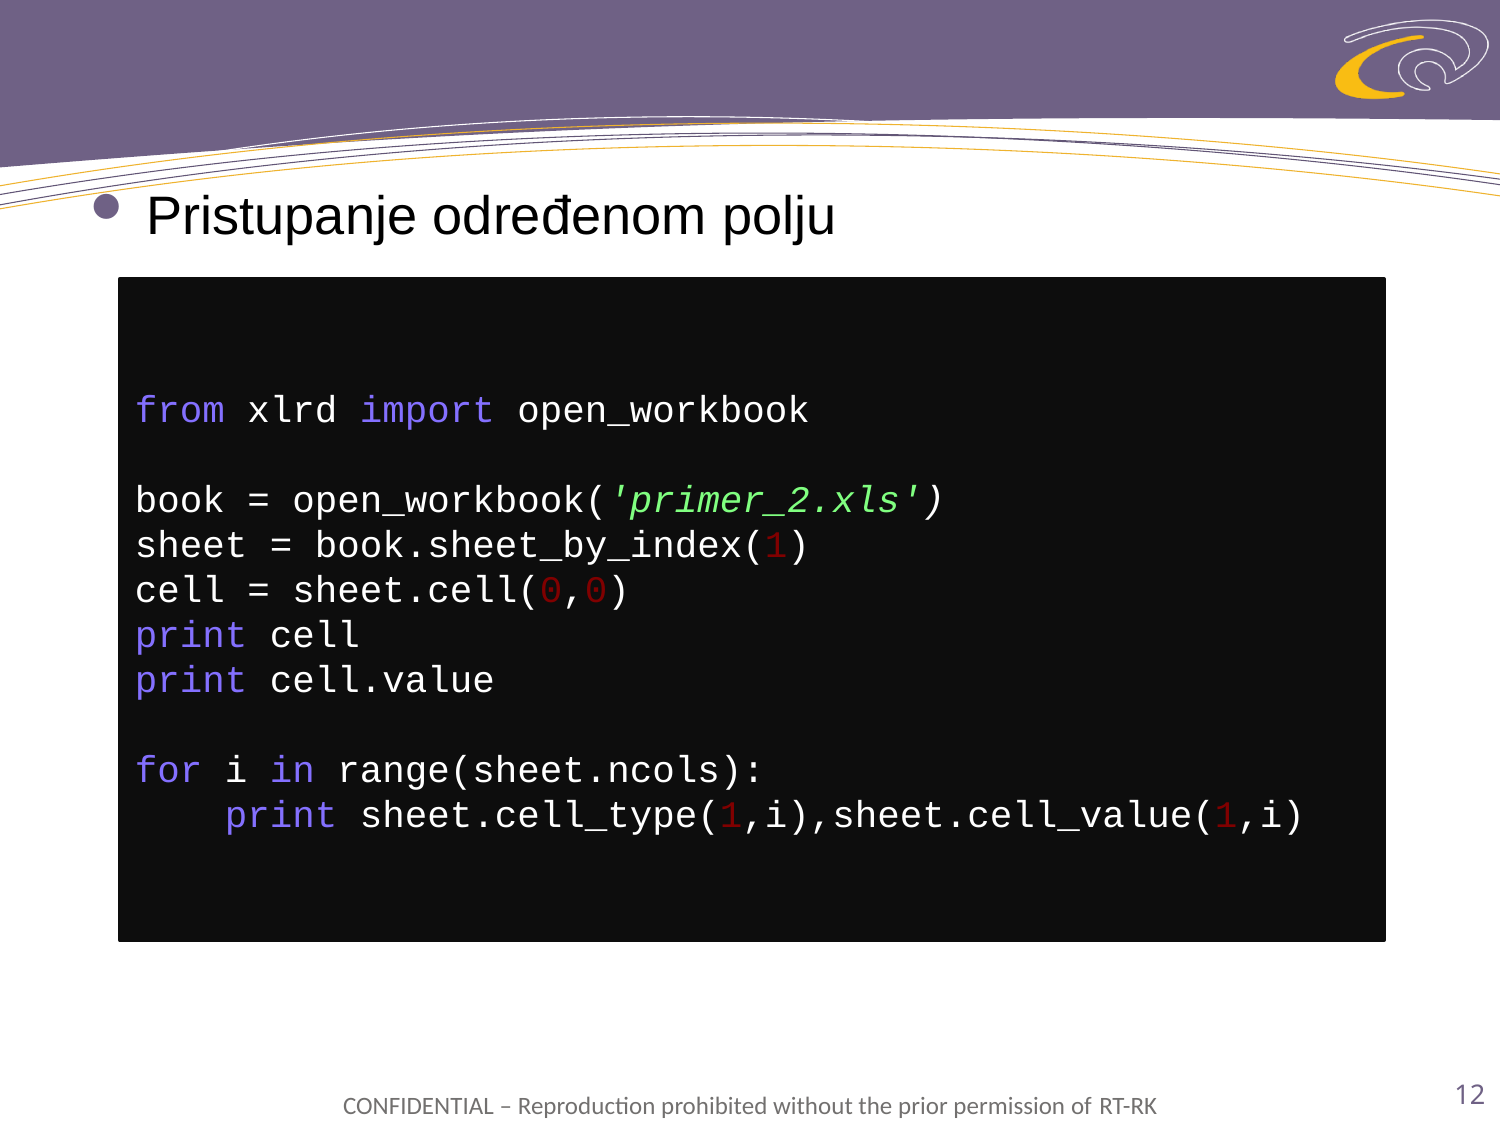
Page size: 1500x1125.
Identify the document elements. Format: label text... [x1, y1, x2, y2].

list Pristupanje određenom polju [74, 172, 1426, 268]
text_box from xlrd import open_workbook book = open_workbook('primer_2.xls') sheet = book.sheet_by_index(1) cell = sheet.cell(0,0) print cell print cell.value for i in range(sheet.ncols): print sheet.cell_type(1,i),sheet.cell_value(1,i) [118, 277, 1386, 942]
picture [1322, 0, 1500, 102]
